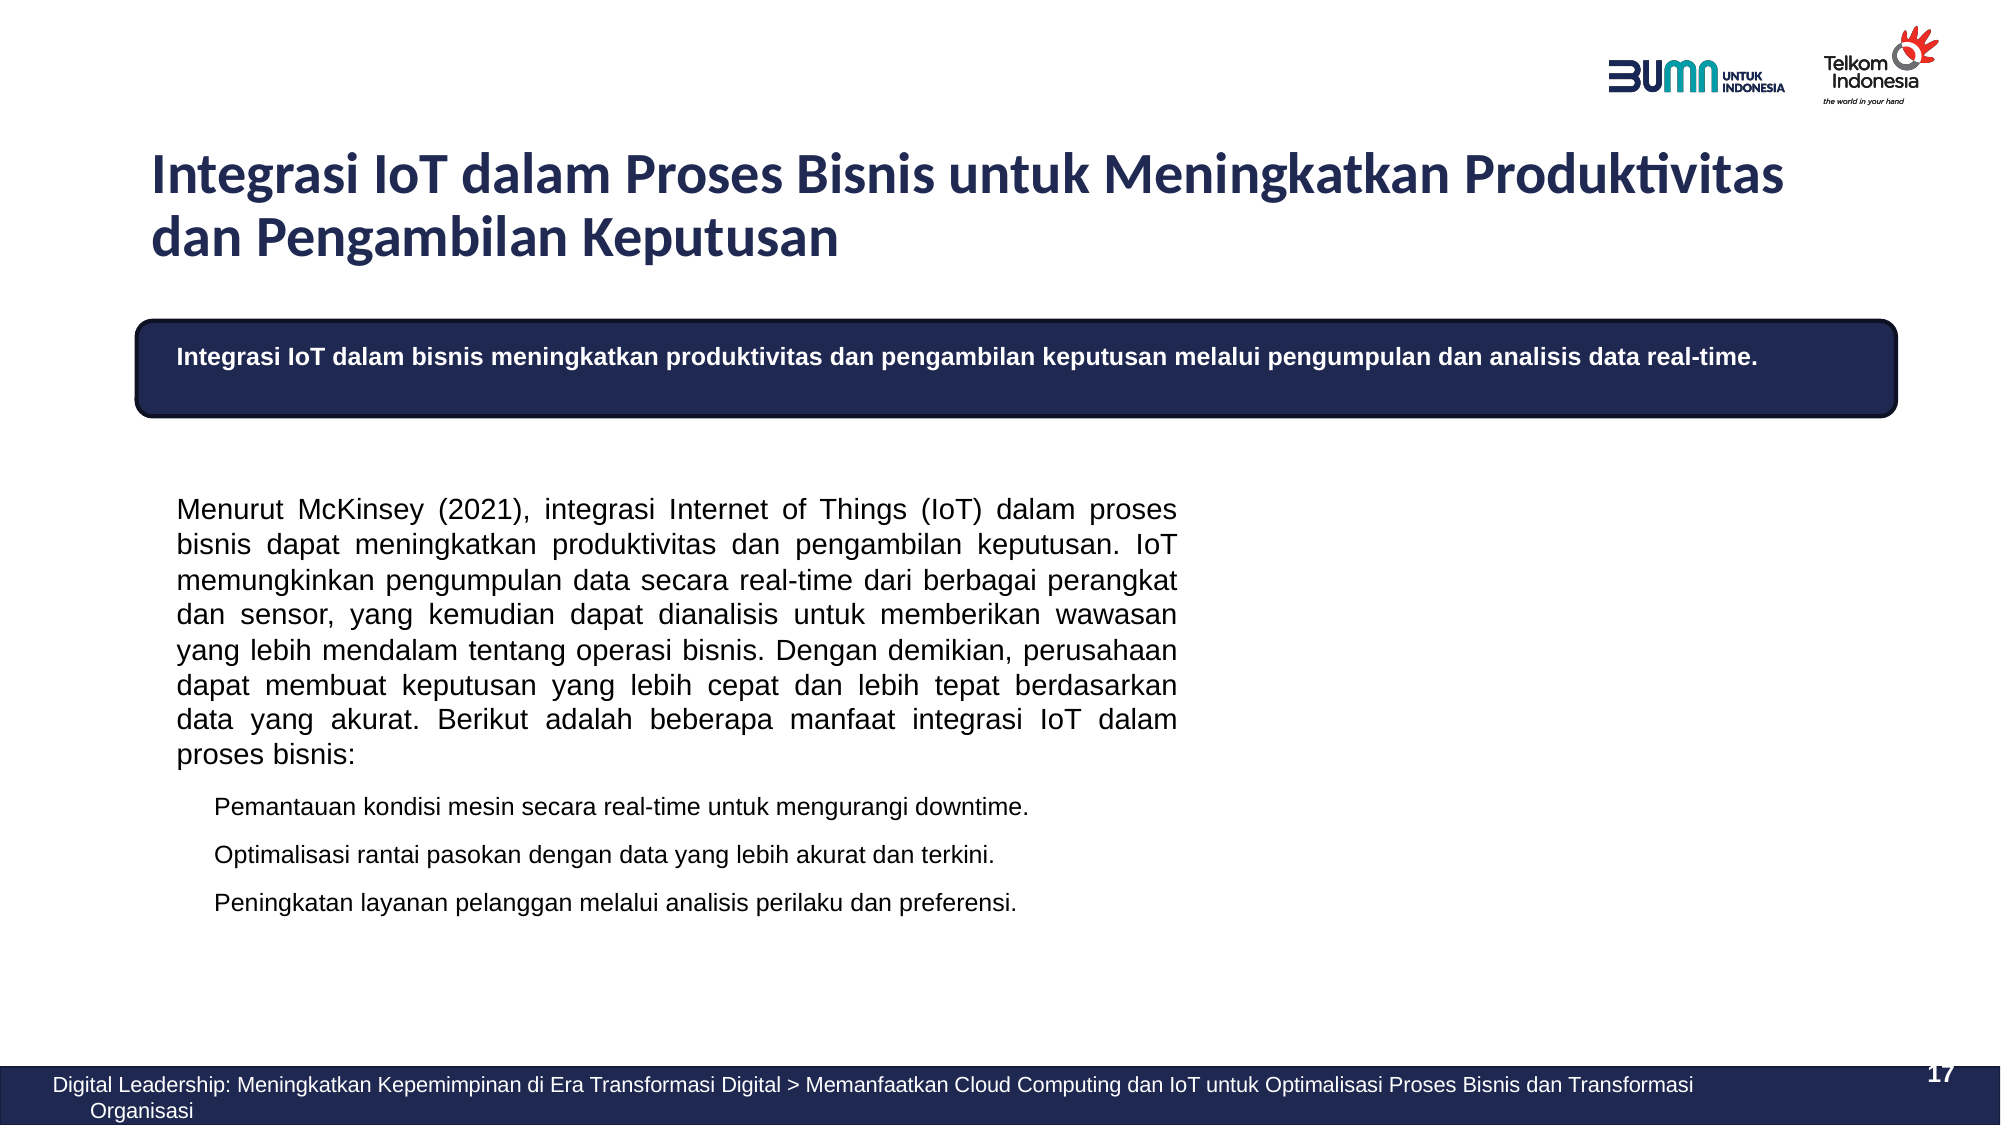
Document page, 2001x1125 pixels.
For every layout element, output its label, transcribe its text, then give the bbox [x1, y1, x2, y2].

title Integrasi IoT dalam Proses Bisnis untuk Meningkatkan Produktivitas dan Pengambilan Keputusan [136, 164, 1897, 278]
picture [1605, 56, 1789, 98]
list Digital Leadership: Meningkatkan Kepemimpinan di Era Transformasi Digital > Memanfaatkan Cloud Computing dan IoT untuk Optimalisasi Proses Bisnis dan Transformasi Organisasi [0, 1066, 1714, 1125]
picture [1820, 23, 1943, 109]
list Pemantauan kondisi mesin secara real-time untuk mengurangi downtime. Optimalisasi rantai pasokan dengan data yang lebih akurat dan terkini. Peningkatan layanan pelanggan melalui analisis perilaku dan preferensi. [136, 786, 1194, 1017]
list Integrasi IoT dalam bisnis meningkatkan produktivitas dan pengambilan keputusan melalui pengumpulan dan analisis data real-time. [136, 327, 1857, 389]
list 17 [1887, 1053, 1986, 1125]
list Menurut McKinsey (2021), integrasi Internet of Things (IoT) dalam proses bisnis dapat meningkatkan produktivitas dan pengambilan keputusan. IoT memungkinkan pengumpulan data secara real-time dari berbagai perangkat dan sensor, yang kemudian dapat dianalisis untuk memberikan wawasan yang lebih mendalam tentang operasi bisnis. Dengan demikian, perusahaan dapat membuat keputusan yang lebih cepat dan lebih tepat berdasarkan data yang akurat. Berikut adalah beberapa manfaat integrasi IoT dalam proses bisnis: [136, 483, 1195, 753]
